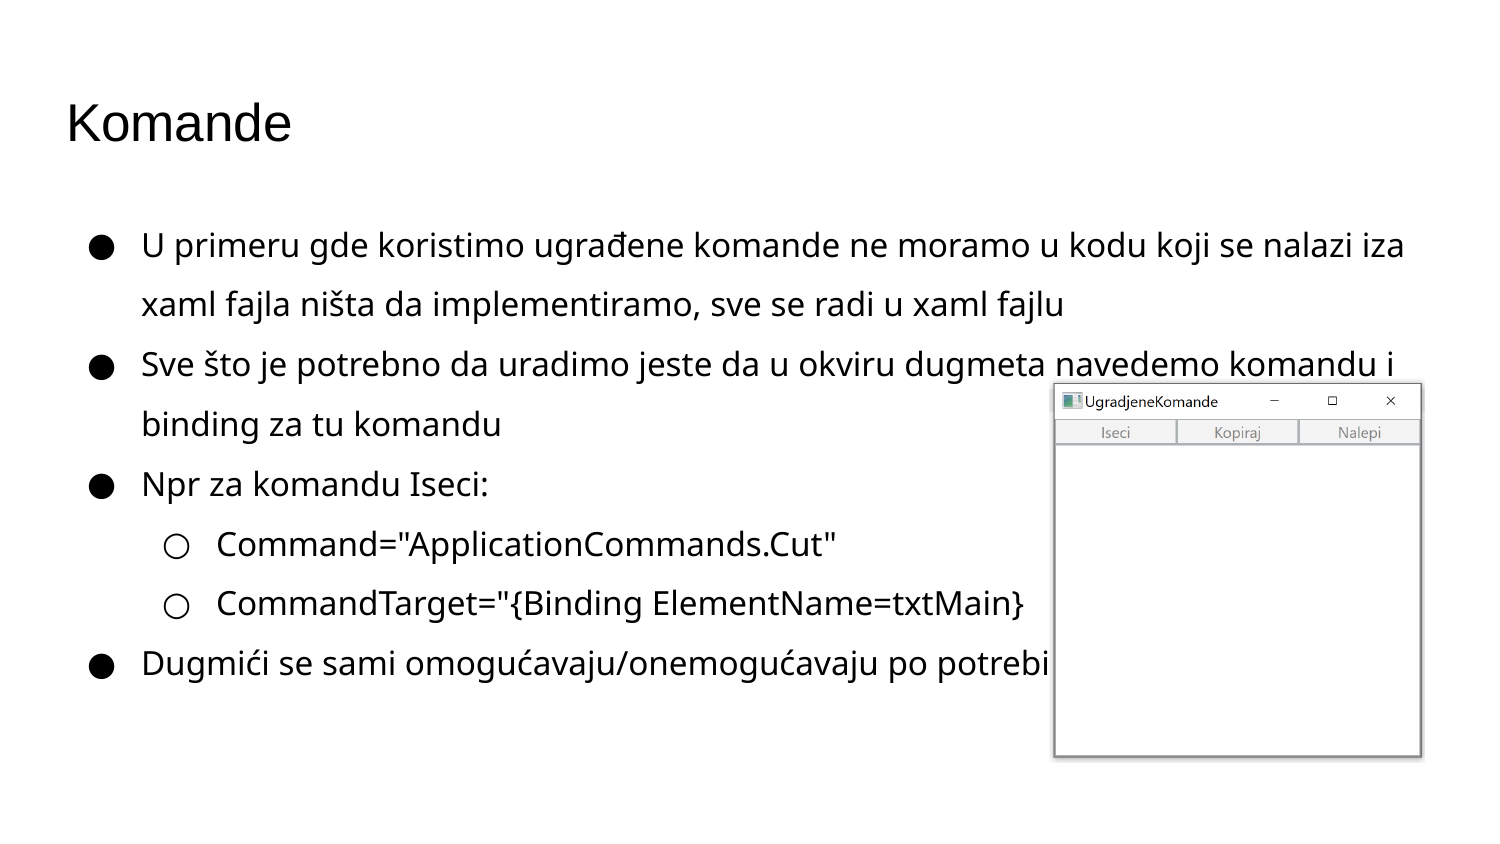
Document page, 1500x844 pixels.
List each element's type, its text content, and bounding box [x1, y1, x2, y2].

title Komande [51, 72, 1449, 167]
picture [1049, 378, 1426, 763]
list U primeru gde koristimo ugrađene komande ne moramo u kodu koji se nalazi iza xaml fajla ništa da implementiramo, sve se radi u xaml fajlu Sve što je potrebno da uradimo jeste da u okviru dugmeta navedemo komandu i binding za tu komandu Npr za komandu Iseci: Command="ApplicationCommands.Cut" CommandTarget="{Binding ElementName=txtMain} Dugmići se sami omogućavaju/onemogućavaju po potrebi [51, 189, 1449, 750]
